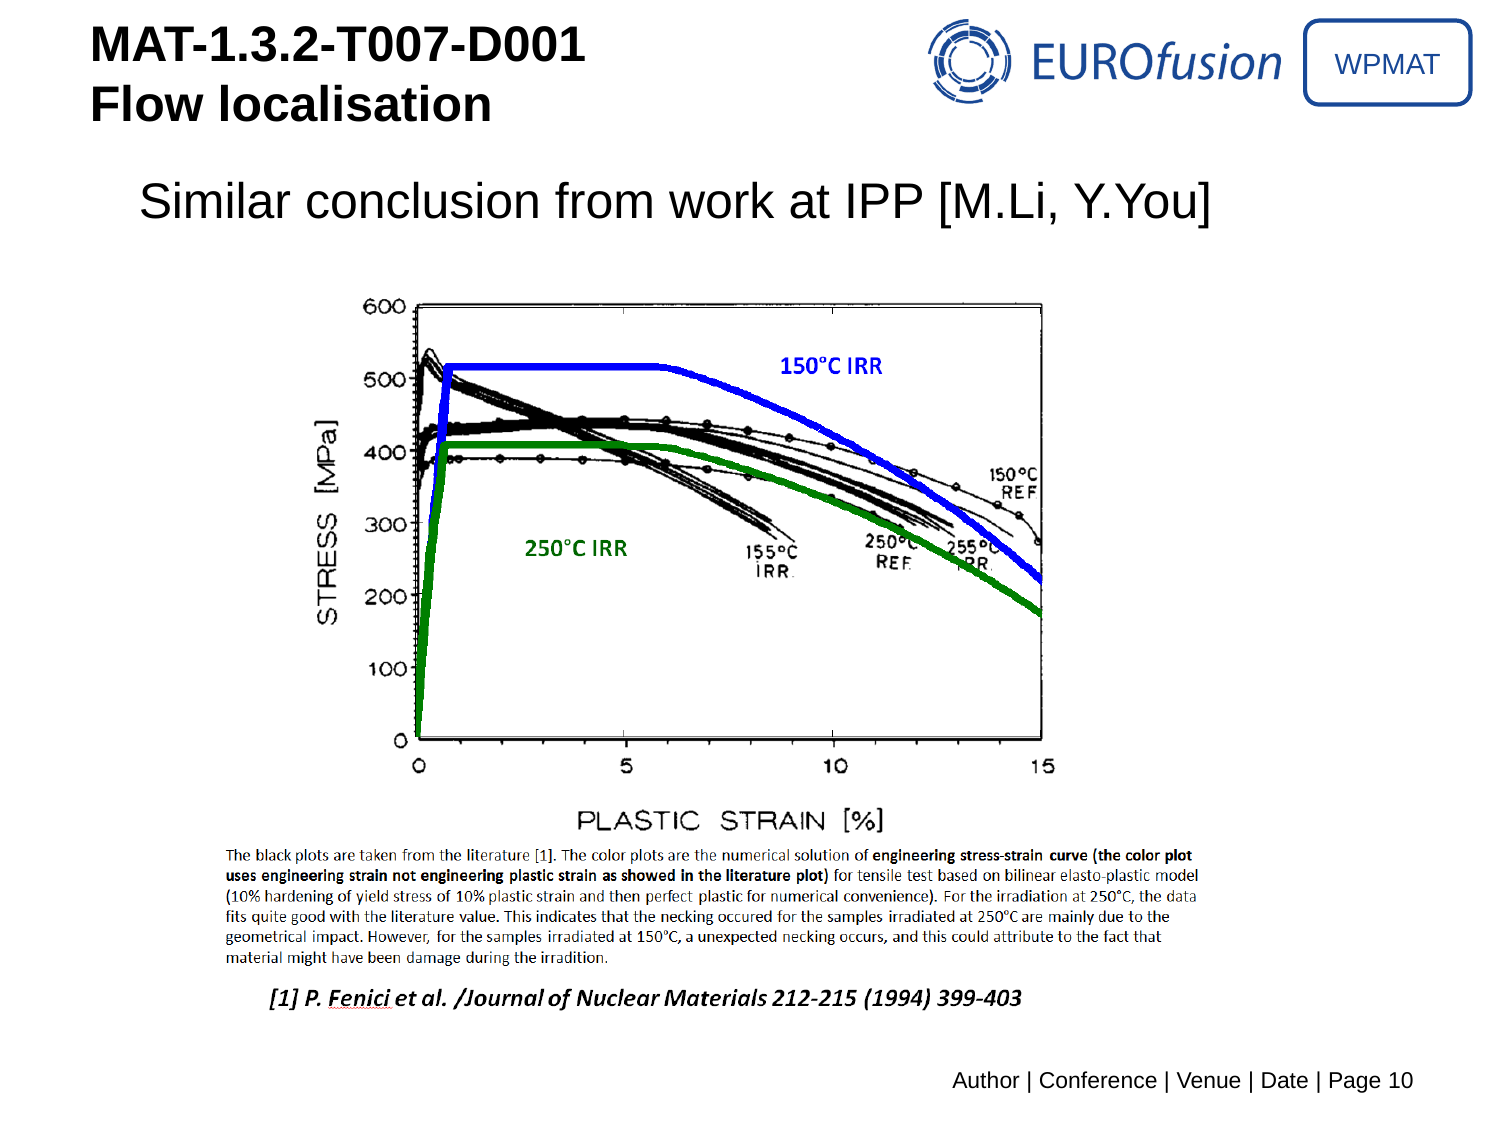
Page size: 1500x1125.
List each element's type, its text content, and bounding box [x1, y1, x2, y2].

text_box MAT-1.3.2-T007-D001 Flow localisation [74, 4, 916, 161]
picture [927, 19, 1282, 105]
picture [218, 255, 1219, 1014]
list Similar conclusion from work at IPP [M.Li, Y.You] [123, 160, 1474, 965]
footer Author | Conference | Venue | Date | Page 10 [76, 1058, 1429, 1103]
